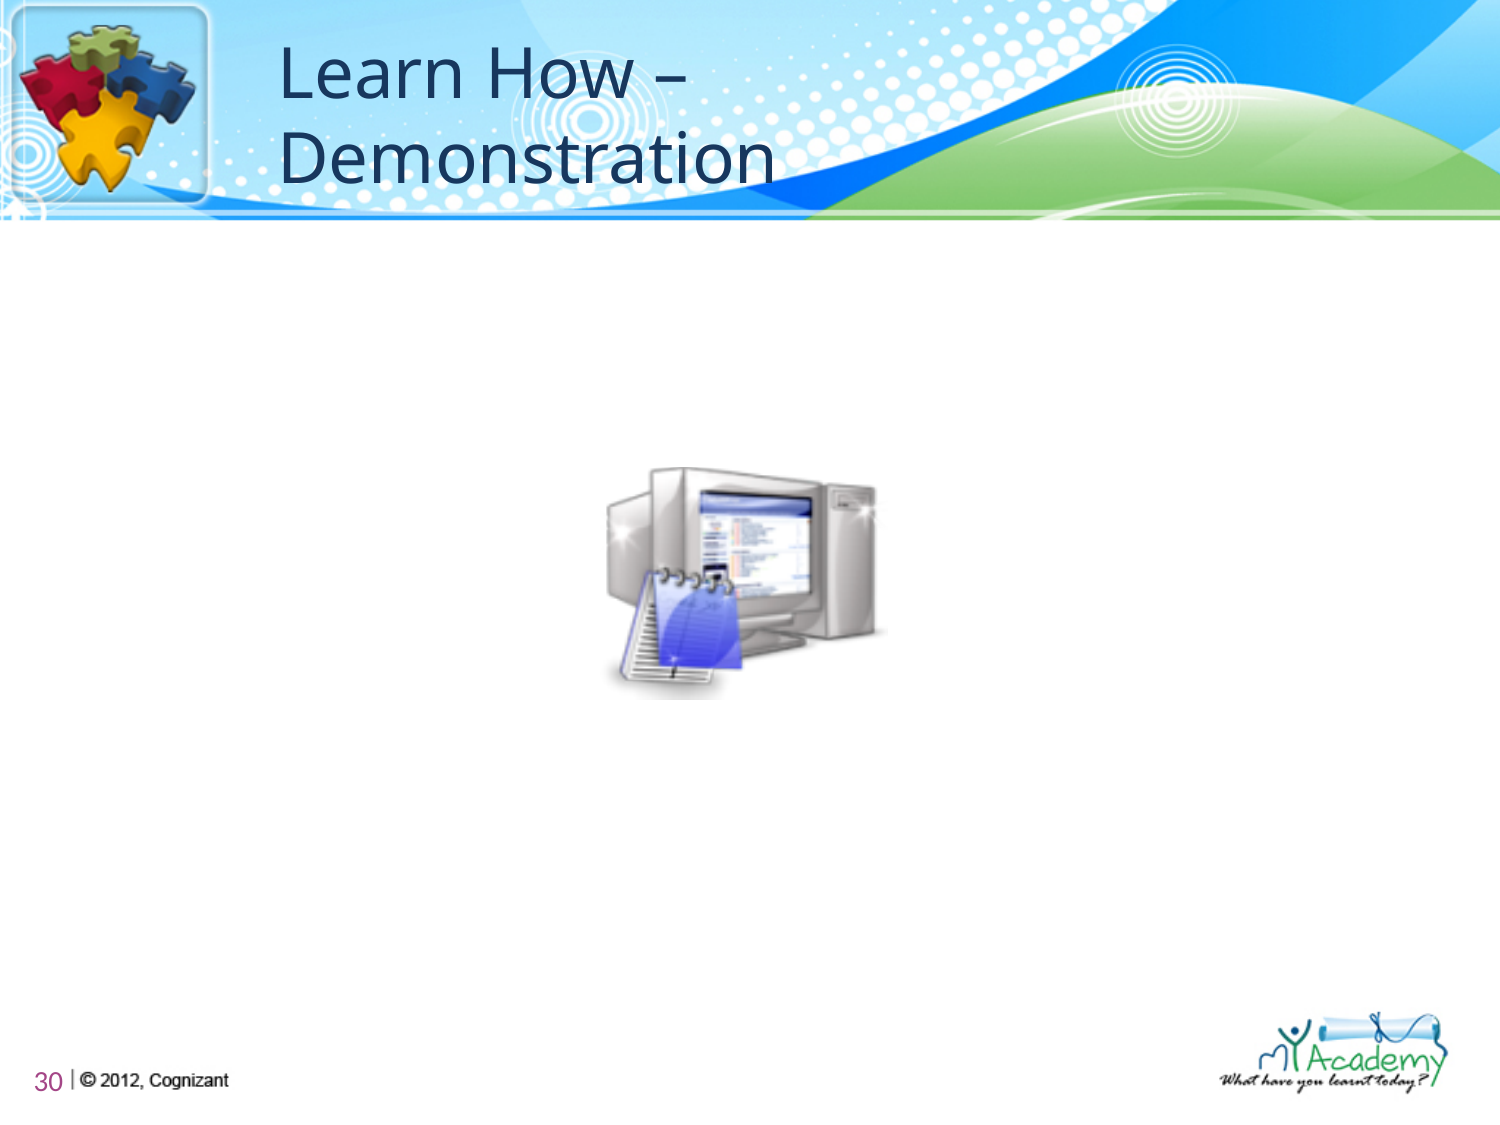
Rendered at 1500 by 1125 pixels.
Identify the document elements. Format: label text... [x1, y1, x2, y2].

title Learn How – Demonstration [262, 24, 1500, 200]
slide_number 30 [18, 1055, 94, 1101]
picture [0, 0, 1500, 1125]
